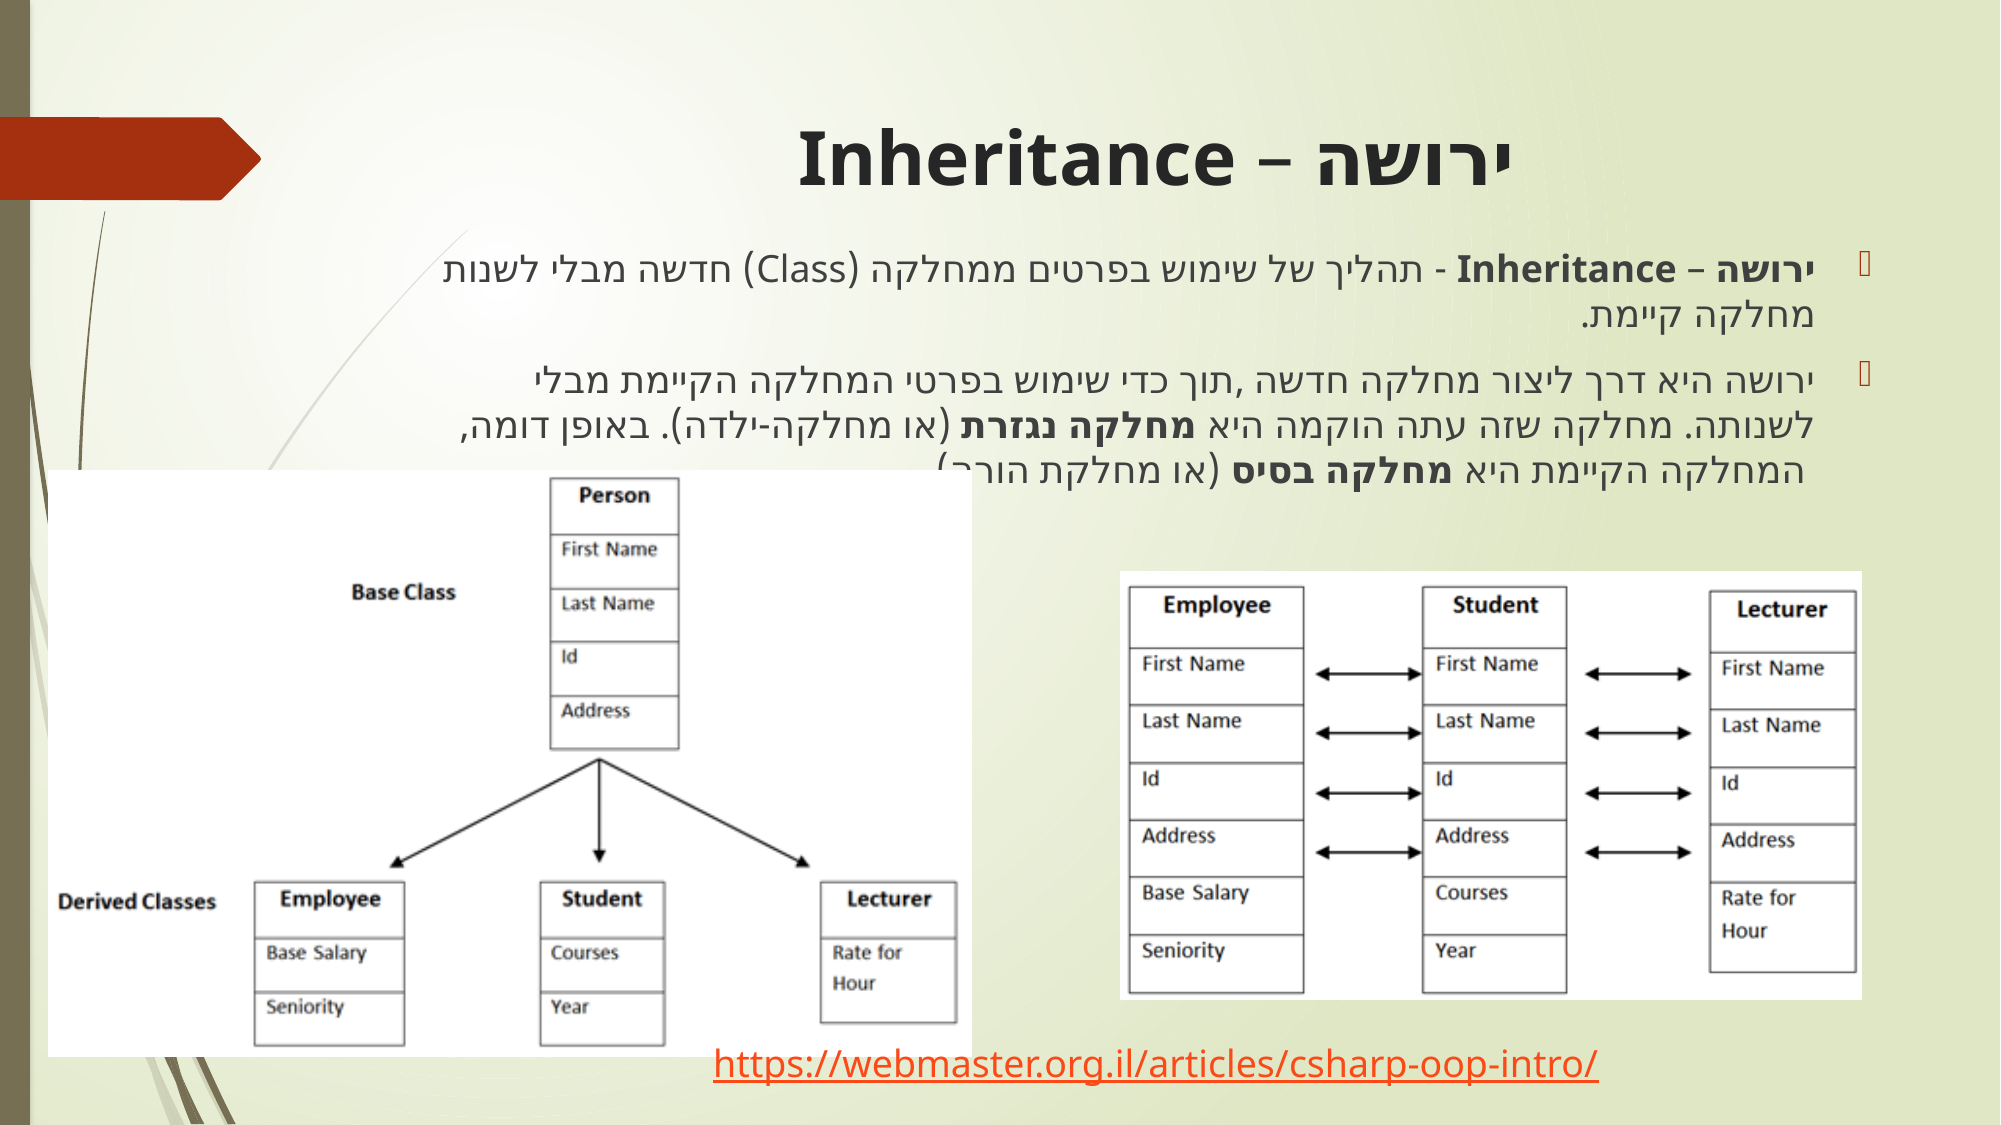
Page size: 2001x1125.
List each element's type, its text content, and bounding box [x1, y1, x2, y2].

text_box https://webmaster.org.il/articles/csharp-oop-intro/ [698, 1032, 1614, 1099]
picture [1120, 571, 1862, 1000]
list ירושה – Inheritance - תהליך של שימוש בפרטים ממחלקה (Class) חדשה מבלי לשנות מחלקה קיימת. ירושה היא דרך ליצור מחלקה חדשה ,תוך כדי שימוש בפרטי המחלקה הקיימת מבלי לשנותה. מחלקה שזה עתה הוקמה היא מחלקה נגזרת (או מחלקה-ילדה). באופן דומה, המחלקה הקיימת היא מחלקה בסיס (או מחלקת הורה). [424, 237, 1888, 970]
picture [47, 469, 972, 1058]
title ירושה – Inheritance [425, 102, 1888, 222]
